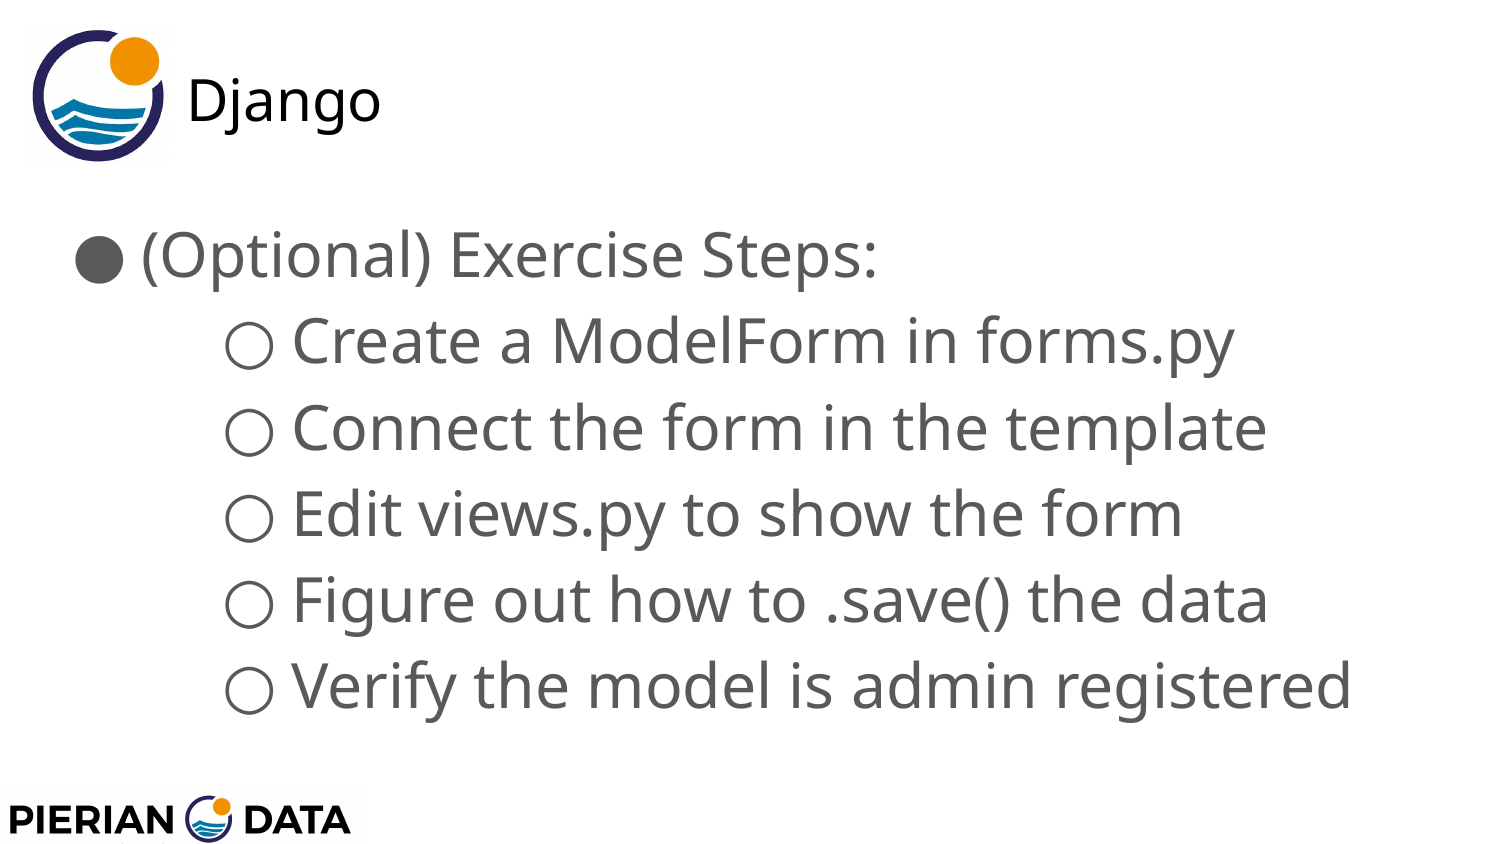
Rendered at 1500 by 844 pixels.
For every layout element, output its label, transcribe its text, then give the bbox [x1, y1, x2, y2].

list (Optional) Exercise Steps: Create a ModelForm in forms.py Connect the form in the template Edit views.py to show the form Figure out how to .save() the data Verify the model is admin registered [51, 189, 1449, 750]
picture [24, 24, 172, 167]
picture [0, 787, 368, 844]
title Django [176, 48, 1449, 143]
